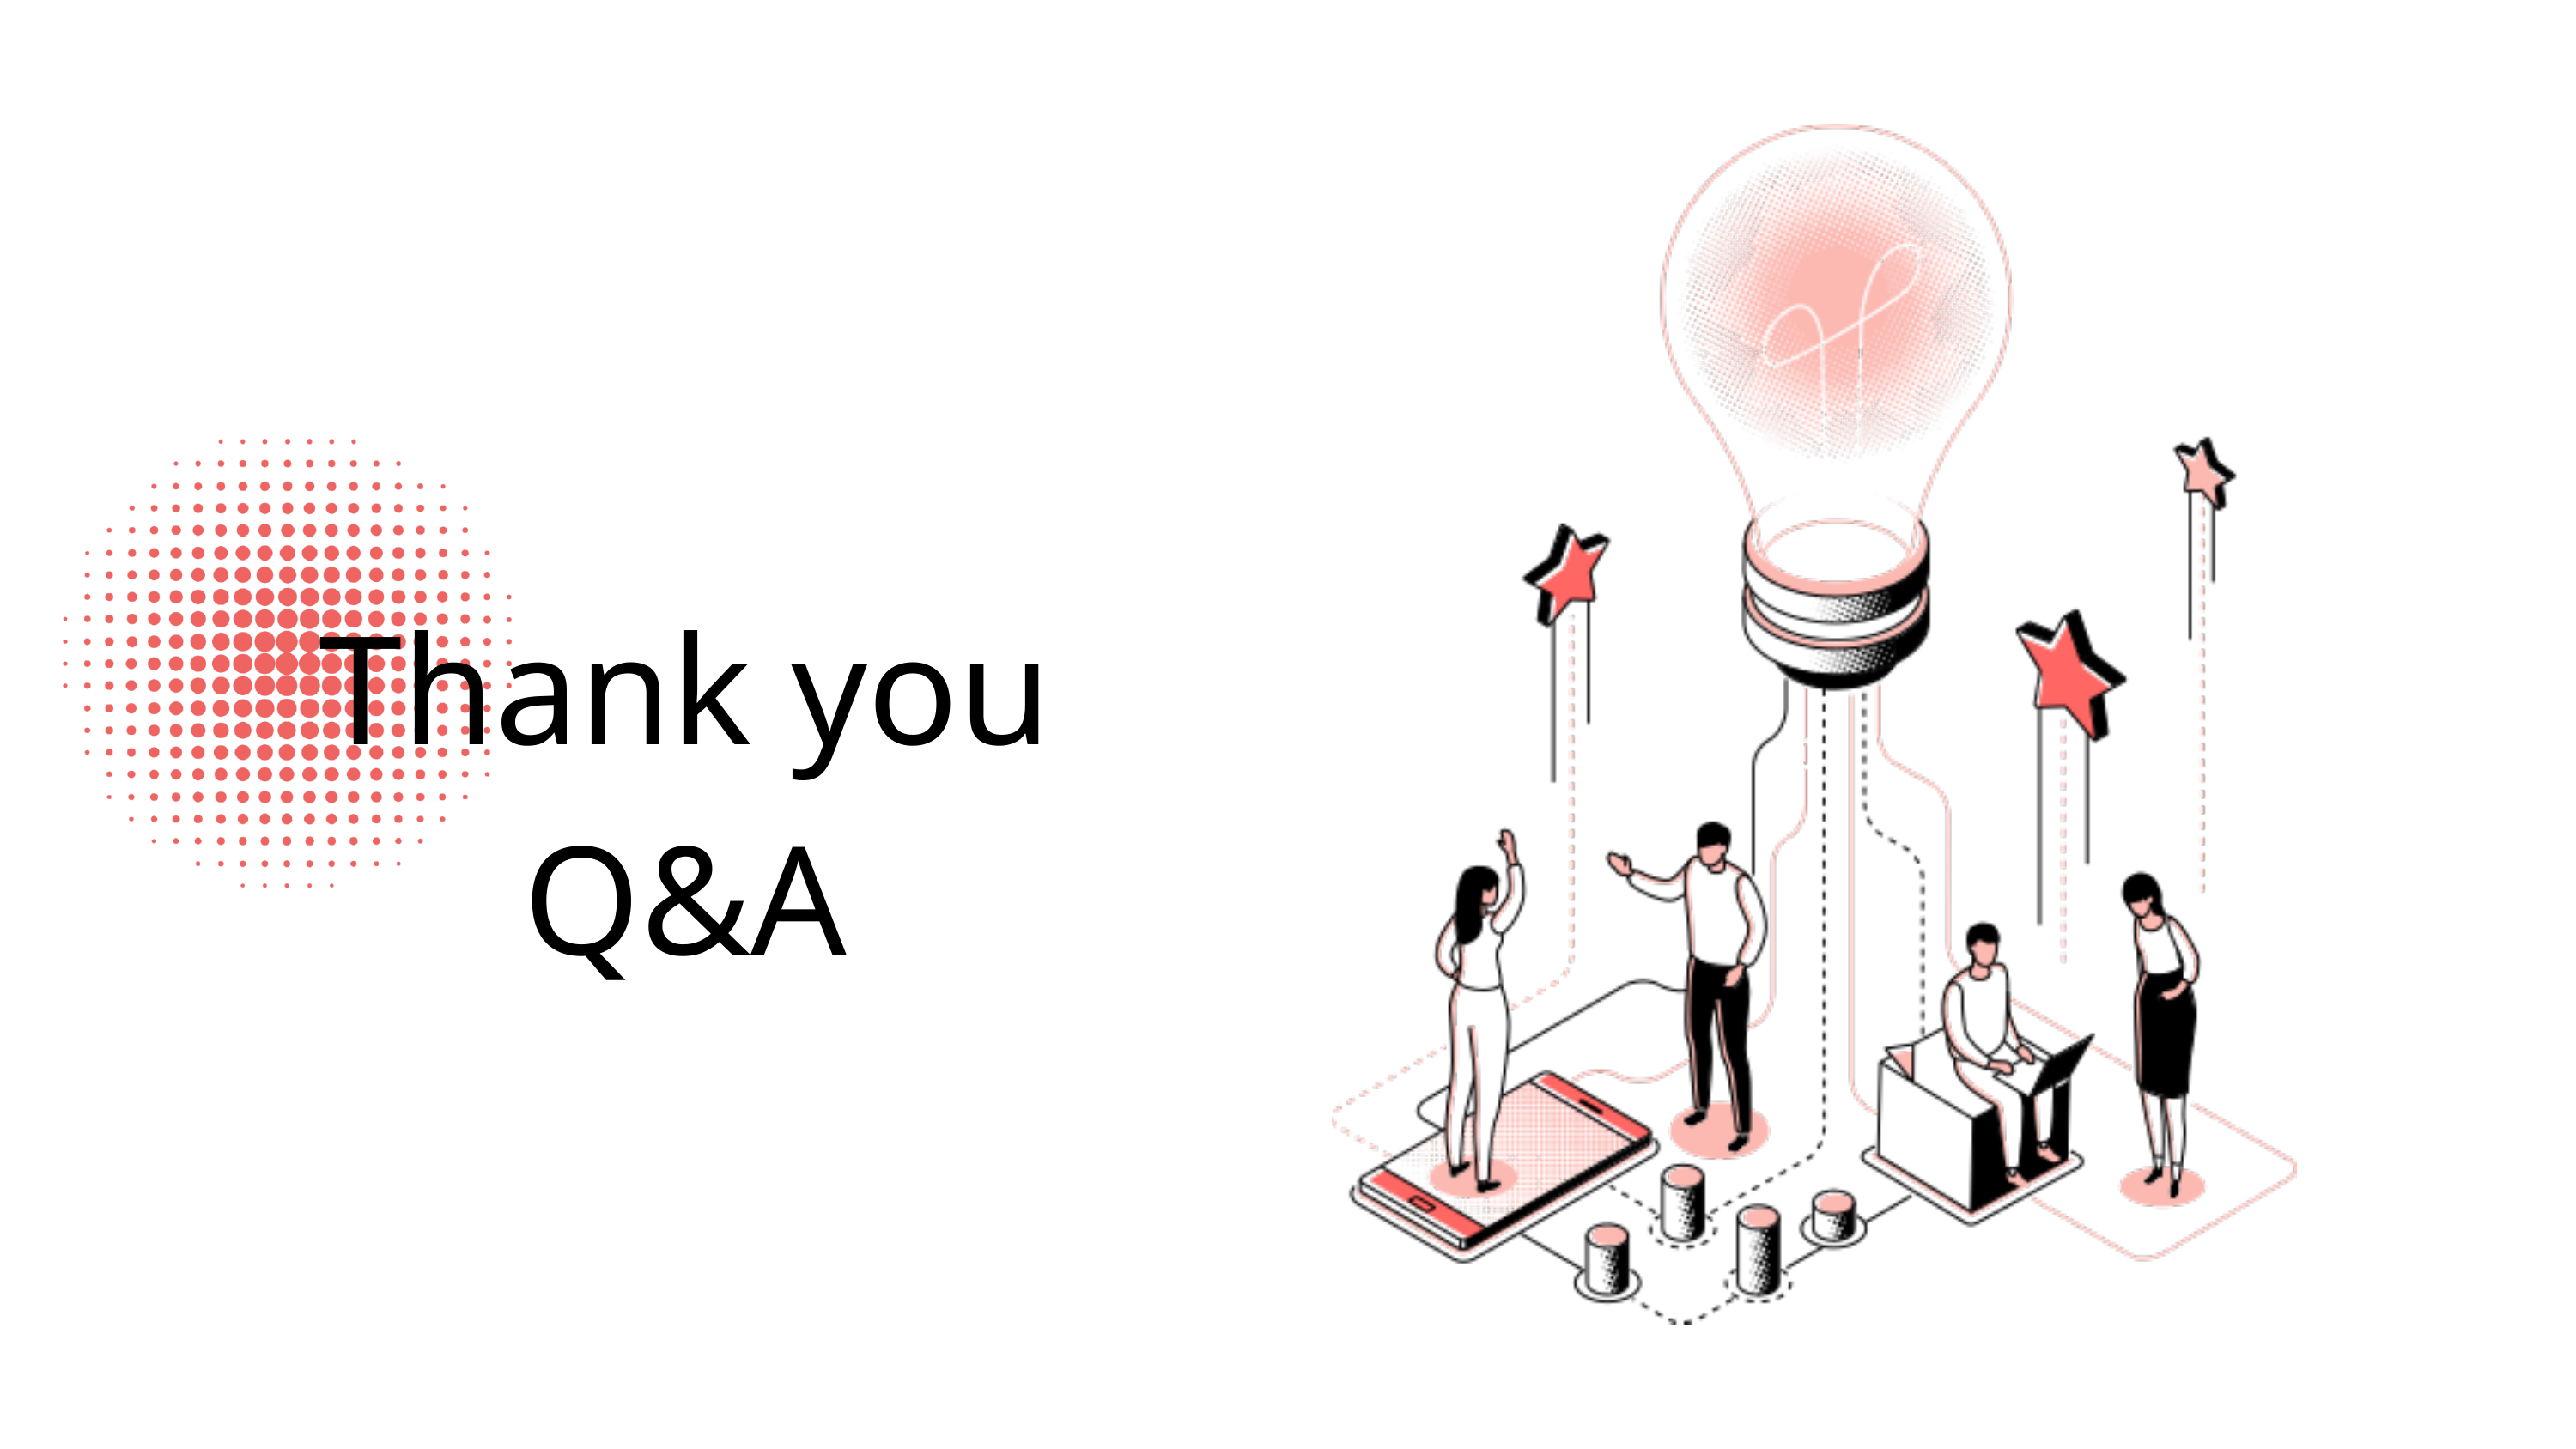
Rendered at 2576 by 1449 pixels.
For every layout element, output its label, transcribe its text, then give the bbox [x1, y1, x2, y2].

picture [1332, 124, 2298, 1325]
picture [63, 438, 513, 888]
text_box Thank you Q&A [0, 564, 1327, 985]
